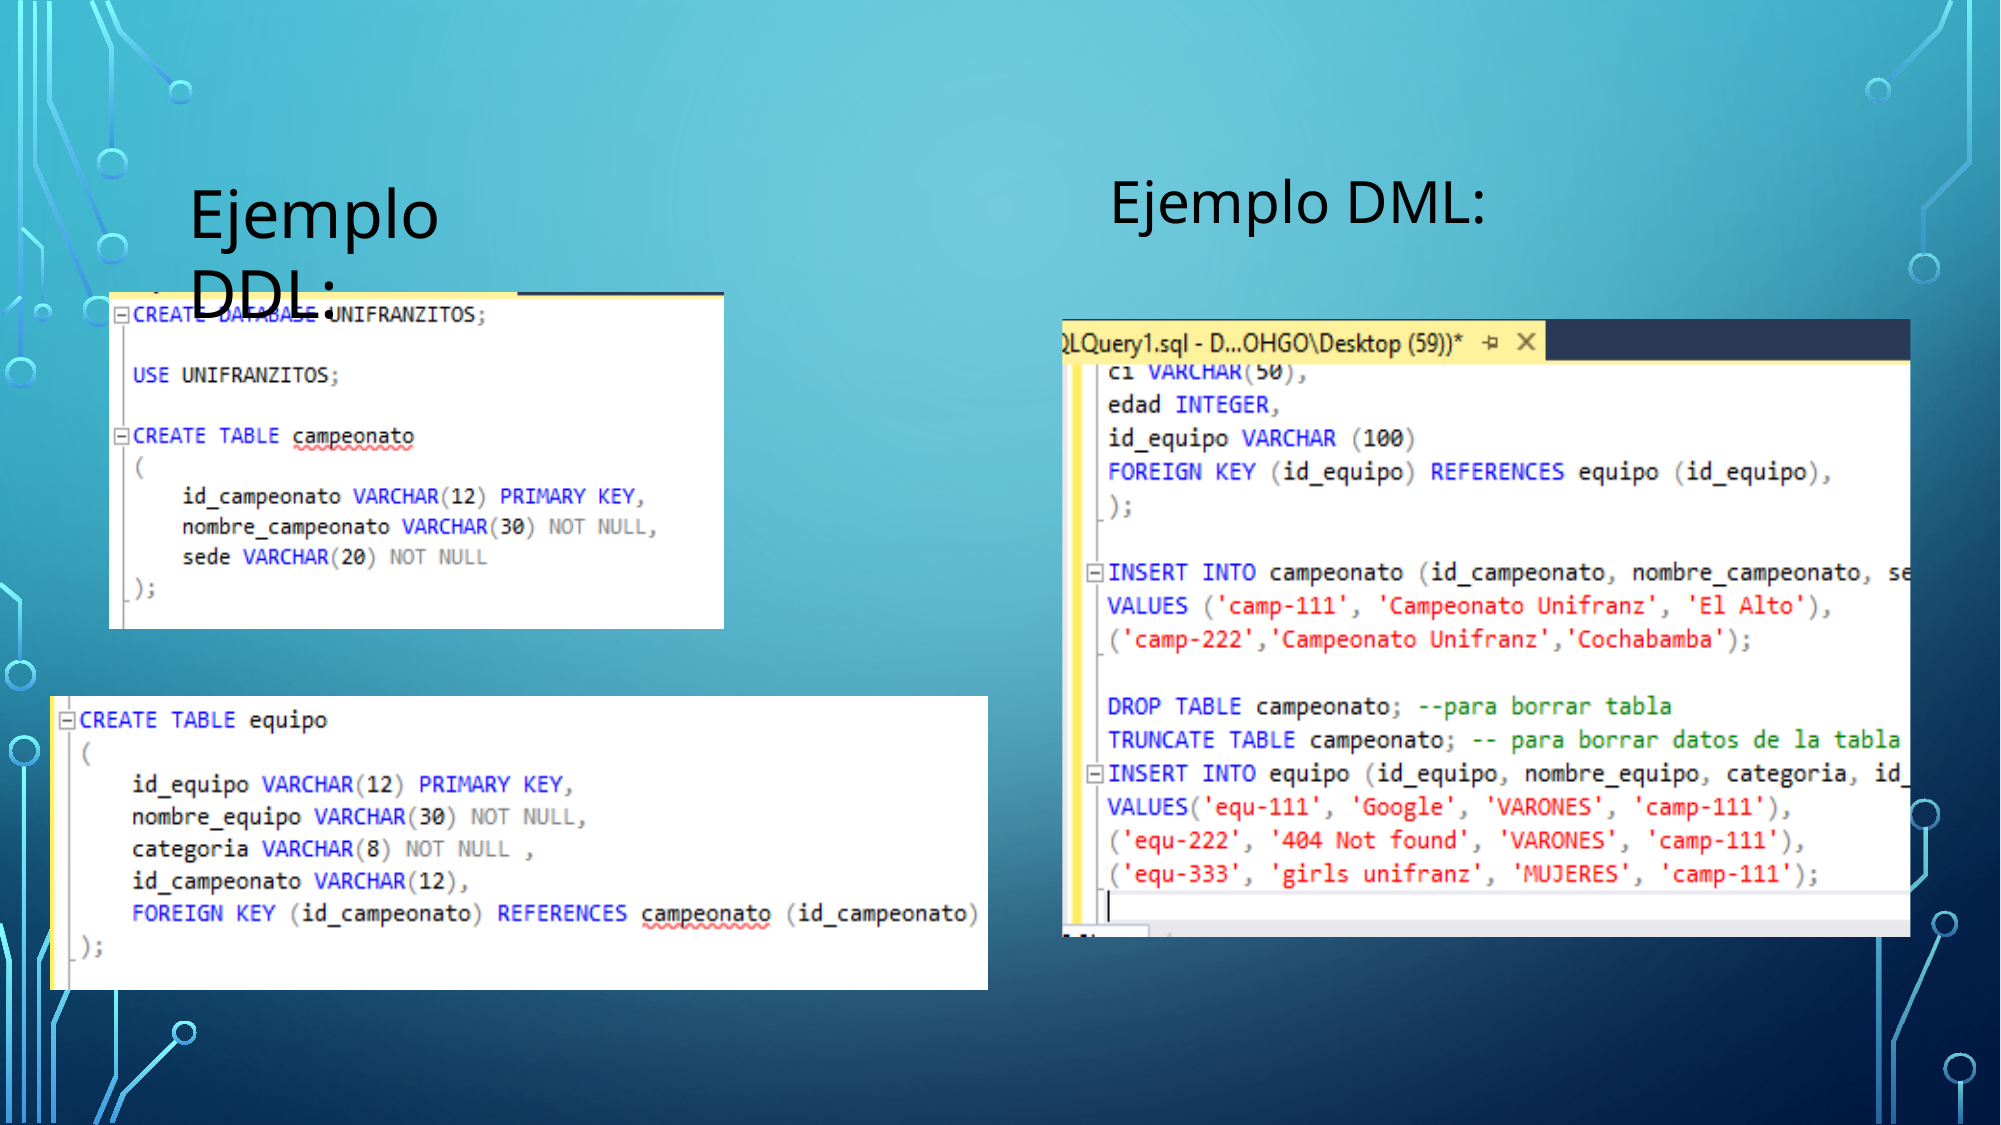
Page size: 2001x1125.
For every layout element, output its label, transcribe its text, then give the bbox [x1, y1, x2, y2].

picture [50, 695, 988, 990]
text_box Ejemplo DML: [1095, 158, 1617, 243]
text_box Ejemplo DDL: [173, 164, 616, 292]
text_box [1062, 319, 1911, 937]
picture [108, 292, 724, 629]
